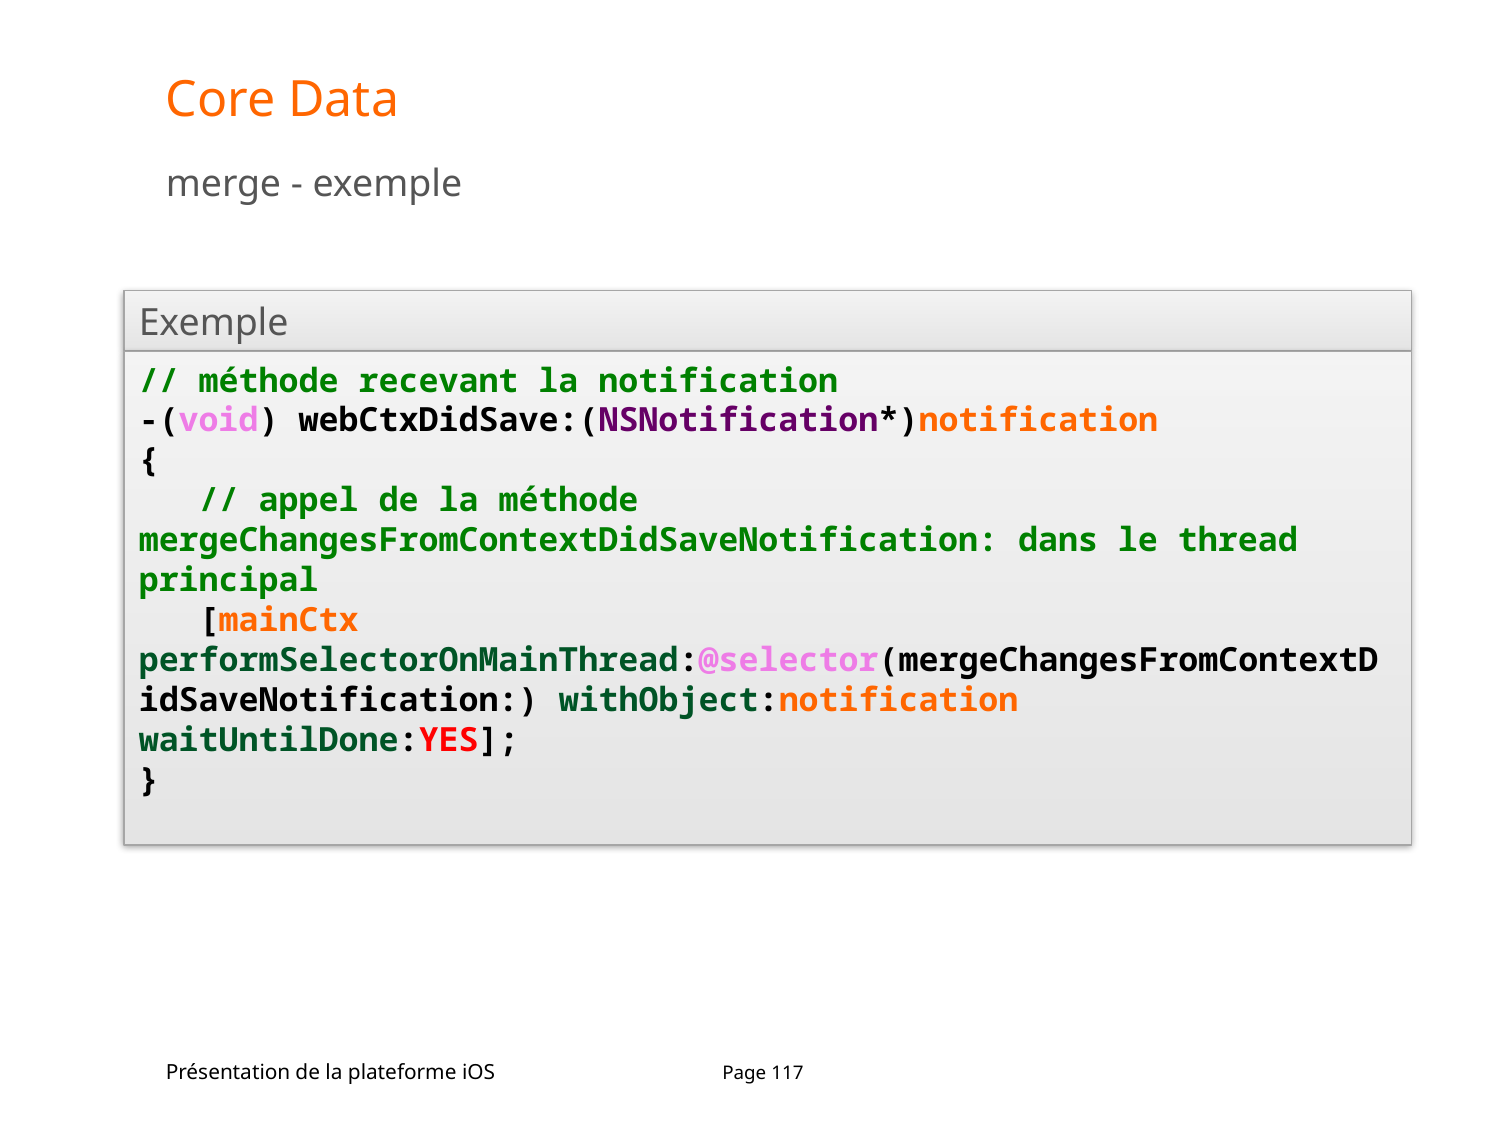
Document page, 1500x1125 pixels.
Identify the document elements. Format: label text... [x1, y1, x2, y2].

list merge - exemple [165, 158, 1448, 209]
footer Présentation de la plateforme iOS [165, 1050, 575, 1087]
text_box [123, 290, 1412, 852]
title Core Data [165, 66, 1448, 148]
